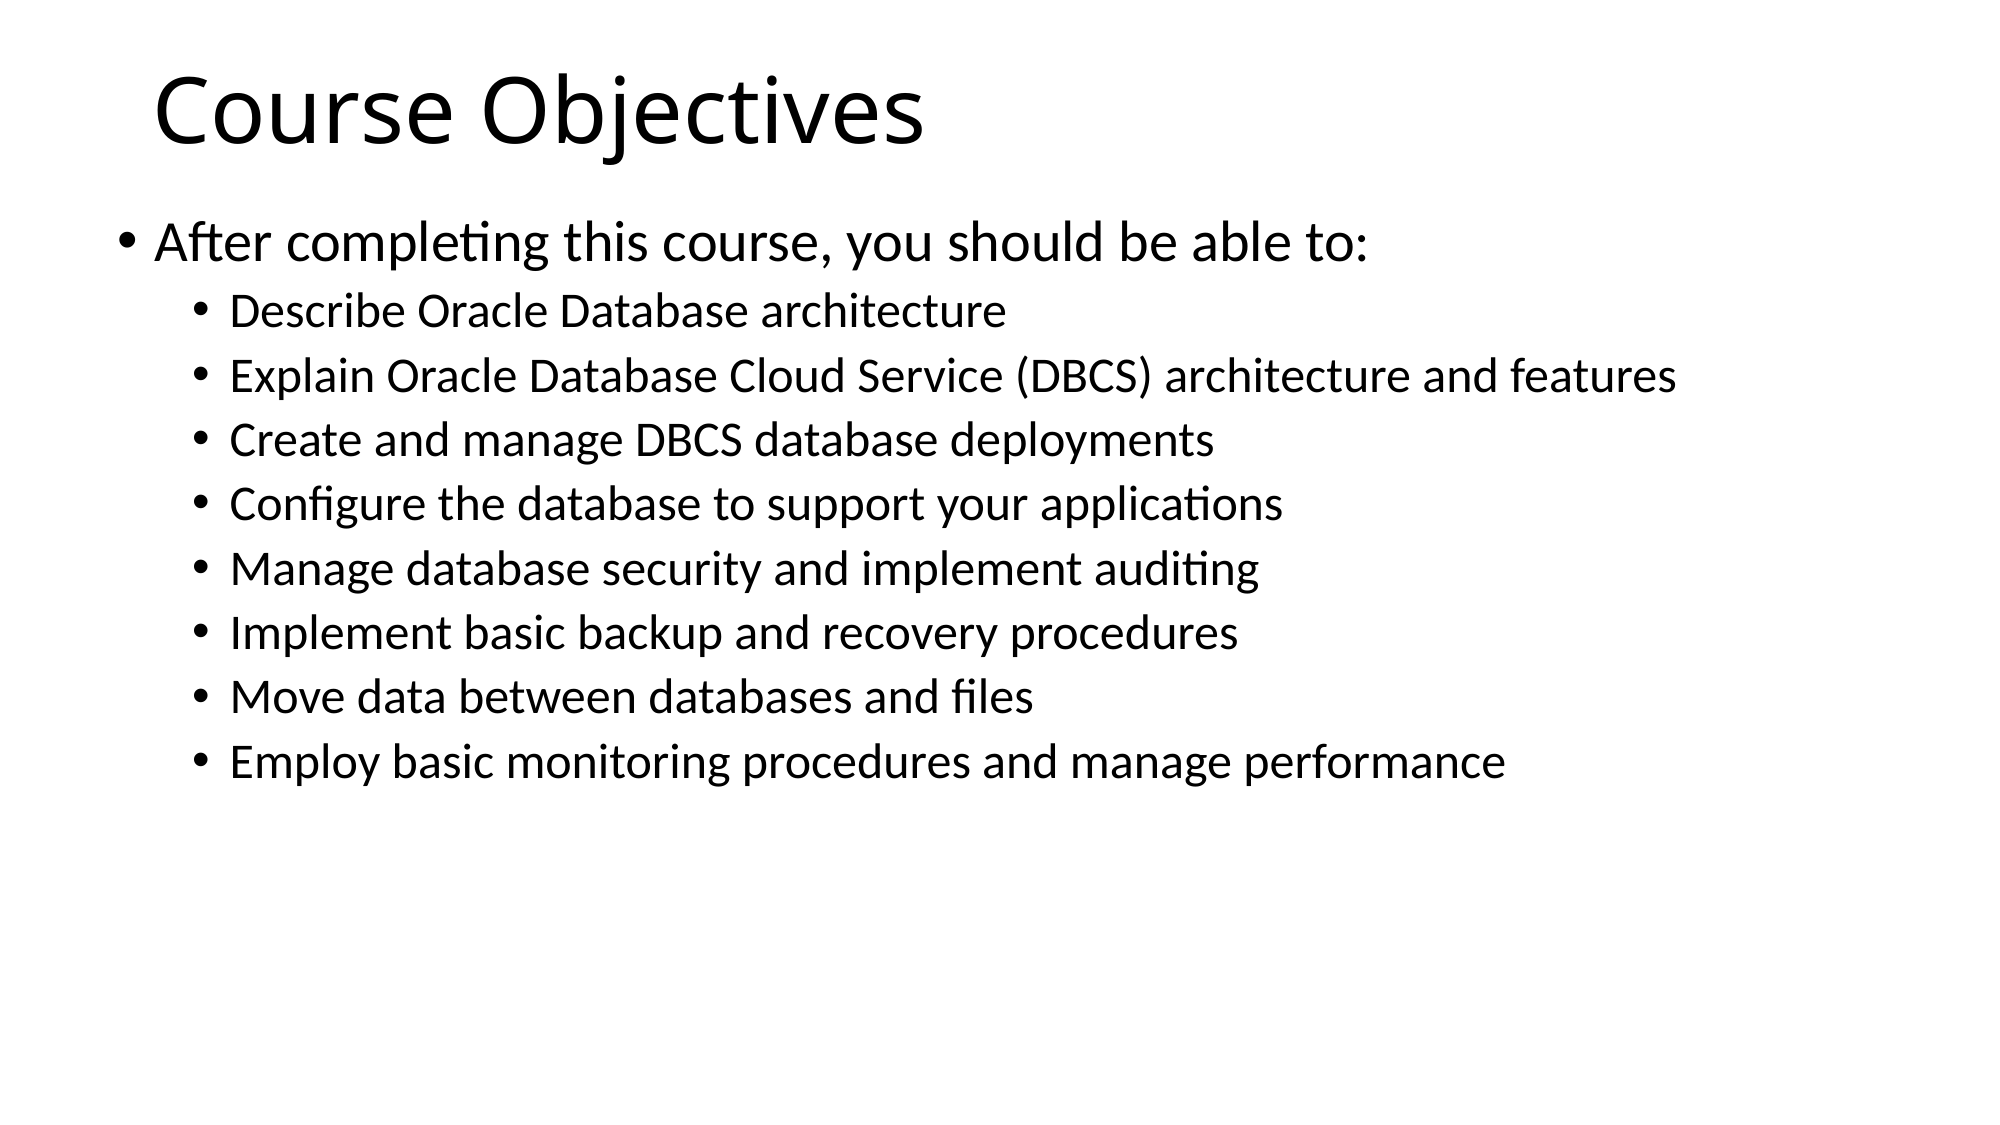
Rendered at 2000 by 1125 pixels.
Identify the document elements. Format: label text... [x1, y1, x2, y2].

list After completing this course, you should be able to: Describe Oracle Database architecture Explain Oracle Database Cloud Service (DBCS) architecture and features Create and manage DBCS database deployments Configure the database to support your applications Manage database security and implement auditing Implement basic backup and recovery procedures Move data between databases and files Employ basic monitoring procedures and manage performance [102, 203, 1898, 838]
title Course Objectives [137, 59, 1862, 203]
